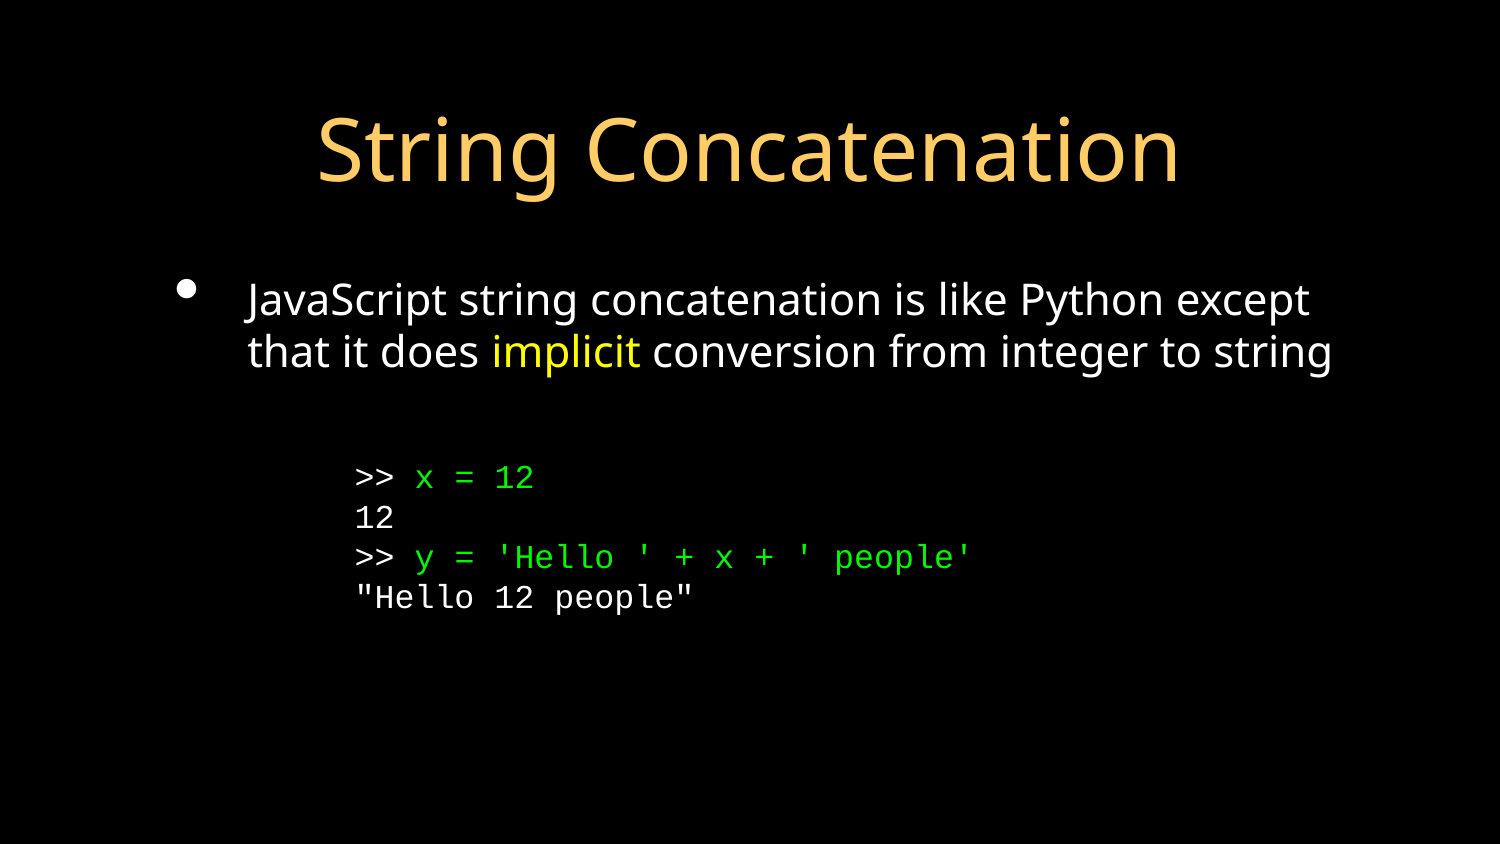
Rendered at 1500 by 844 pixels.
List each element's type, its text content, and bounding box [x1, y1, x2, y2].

list JavaScript string concatenation is like Python except that it does implicit conversion from integer to string [139, 239, 1361, 410]
text_box >> x = 12 12 >> y = 'Hello ' + x + ' people' "Hello 12 people" [349, 434, 1039, 636]
title String Concatenation [106, 59, 1393, 235]
